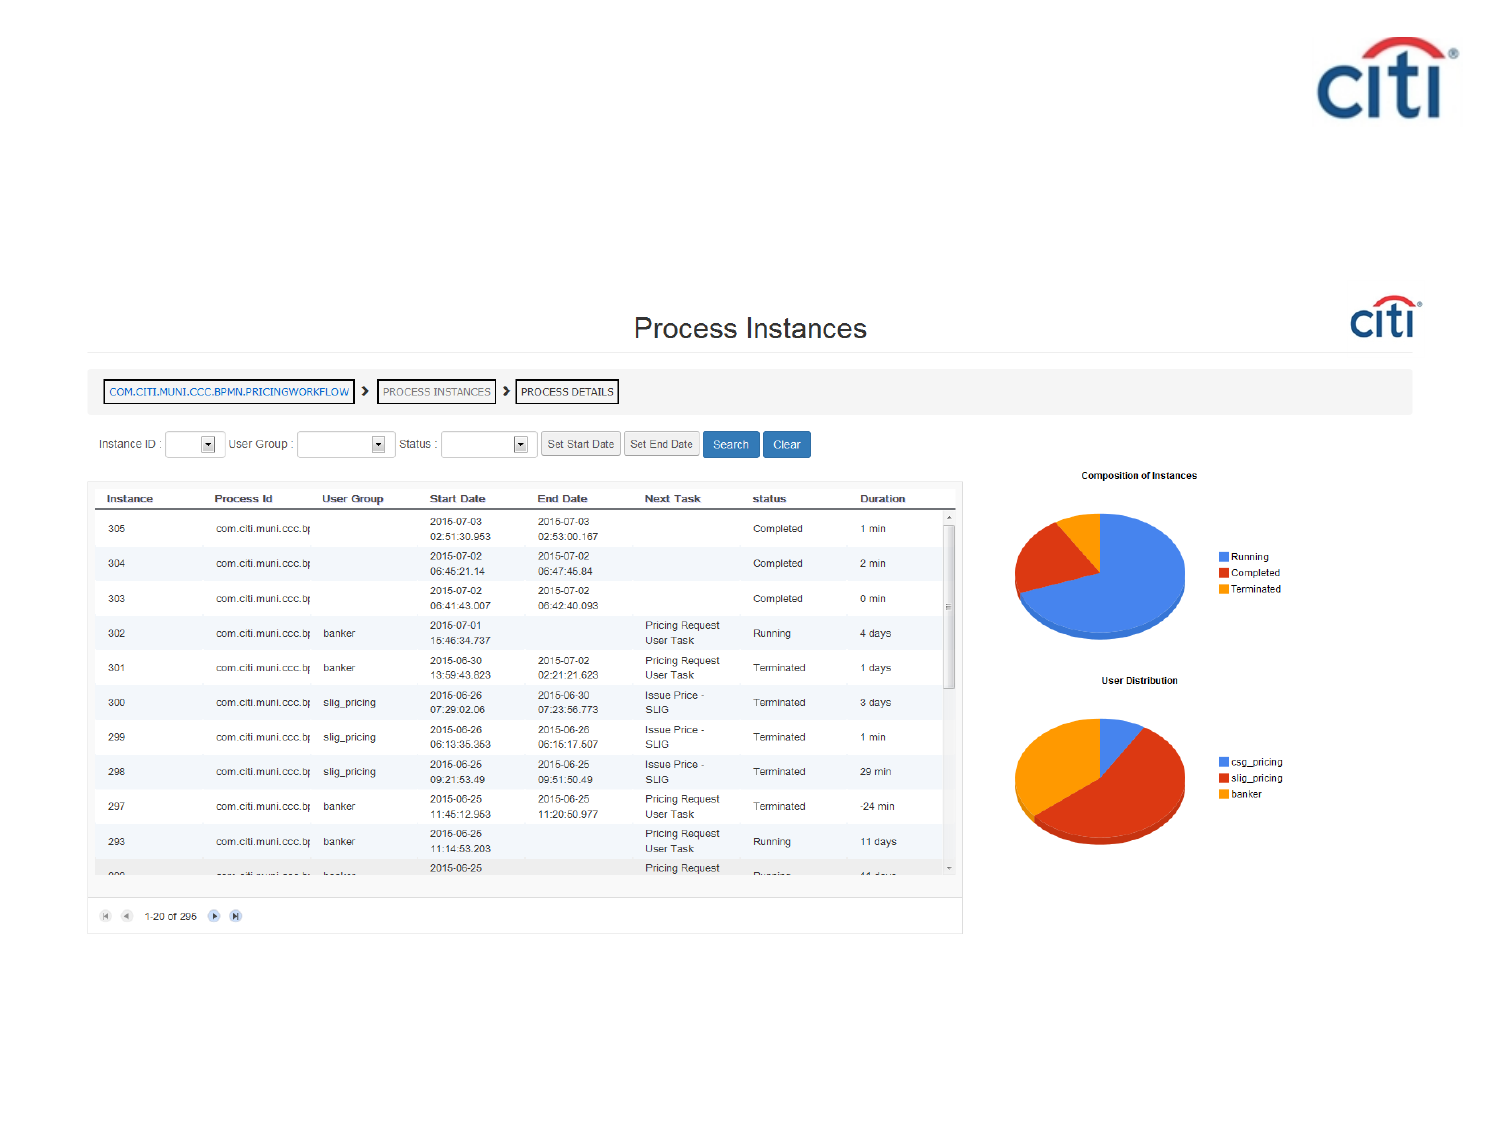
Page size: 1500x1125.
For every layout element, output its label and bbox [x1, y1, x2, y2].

picture [1312, 37, 1463, 127]
list [74, 280, 1426, 987]
